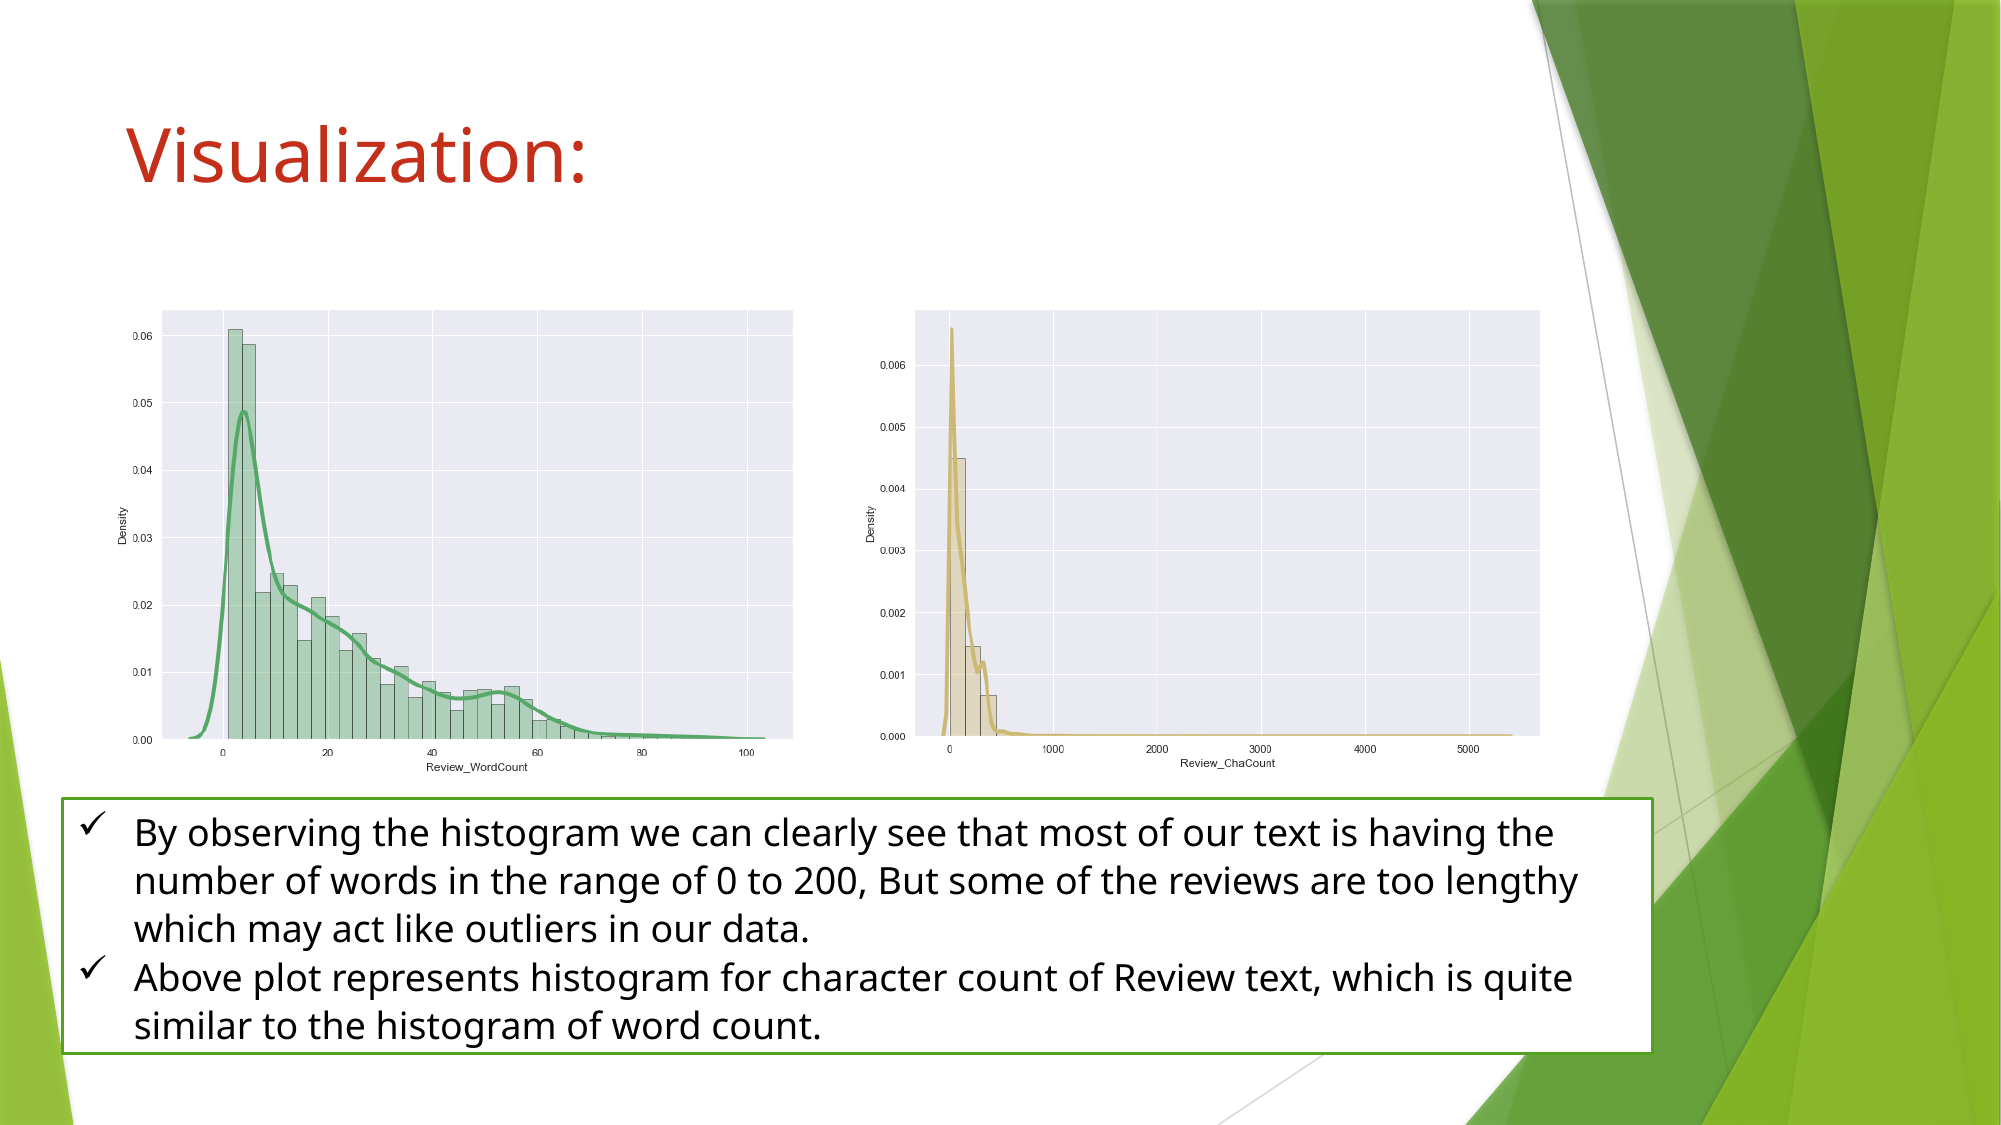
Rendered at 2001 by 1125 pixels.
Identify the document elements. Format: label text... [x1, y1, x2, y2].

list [110, 301, 798, 779]
text_box By observing the histogram we can clearly see that most of our text is having the number of words in the range of 0 to 200, But some of the reviews are too lengthy which may act like outliers in our data. Above plot represents histogram for character count of Review text, which is quite similar to the histogram of word count. [61, 797, 1654, 1055]
title Visualization: [111, 99, 1522, 317]
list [858, 301, 1547, 775]
